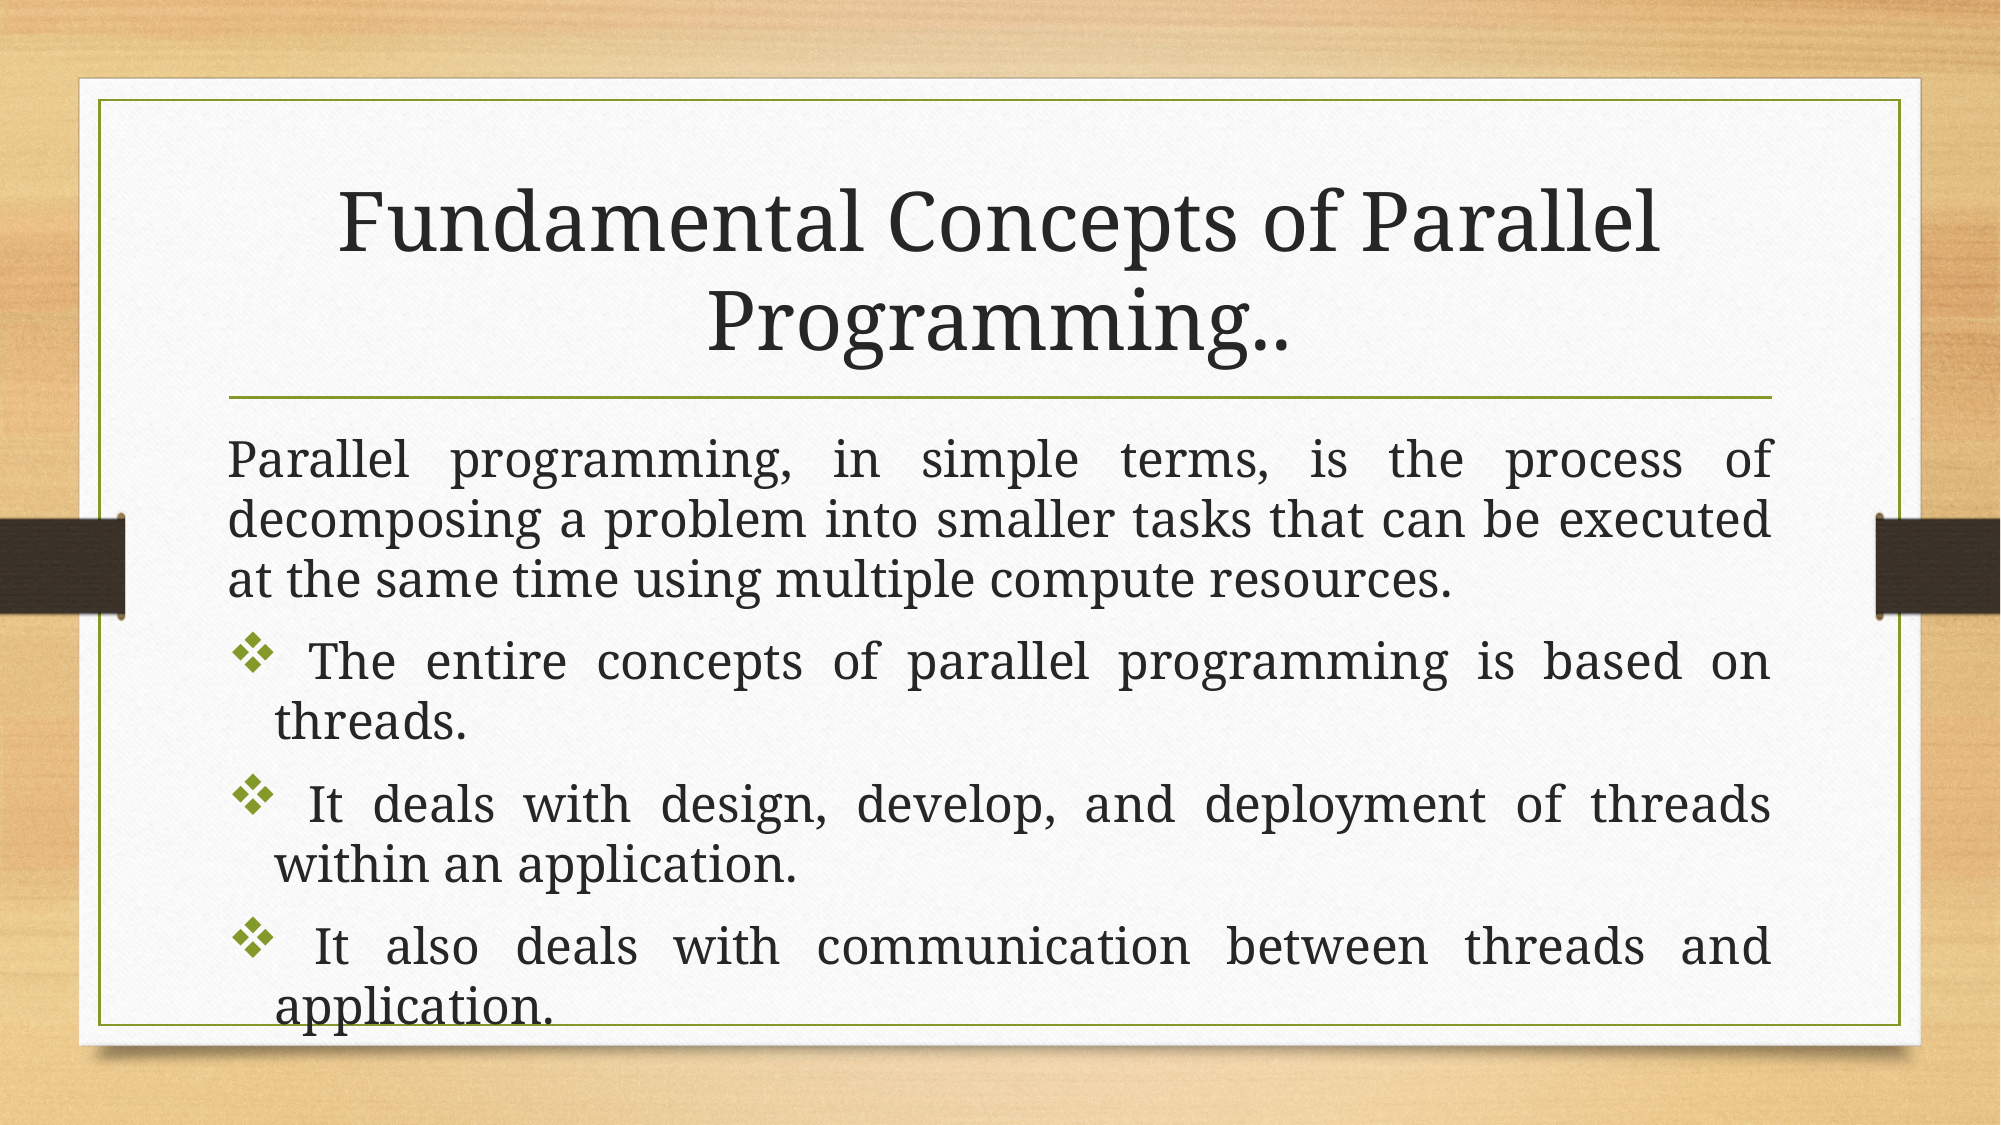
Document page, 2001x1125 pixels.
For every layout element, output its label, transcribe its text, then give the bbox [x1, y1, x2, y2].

title Fundamental Concepts of Parallel Programming.. [212, 161, 1788, 375]
picture [0, 0, 2001, 1125]
list Parallel programming, in simple terms, is the process of decomposing a problem into smaller tasks that can be executed at the same time using multiple compute resources. The entire concepts of parallel programming is based on threads. It deals with design, develop, and deployment of threads within an application. It also deals with communication between threads and application. [212, 419, 1788, 964]
